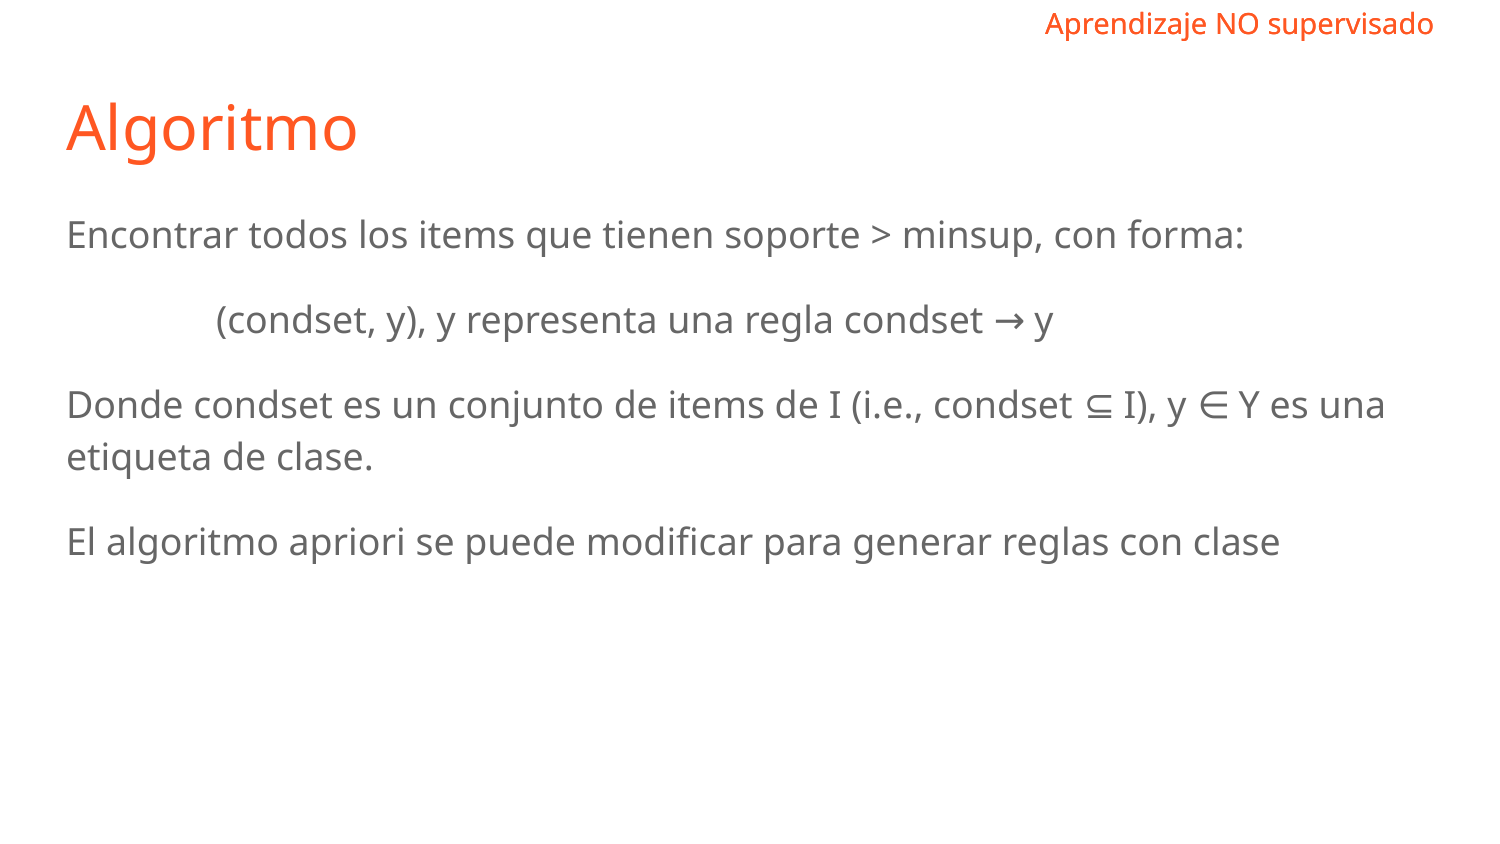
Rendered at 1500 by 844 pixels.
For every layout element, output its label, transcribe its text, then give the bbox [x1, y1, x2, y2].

title Algoritmo [51, 72, 1449, 167]
list Encontrar todos los items que tienen soporte > minsup, con forma: (condset, y), y representa una regla condset → y Donde condset es un conjunto de items de I (i.e., condset ⊆ I), y ∈ Y es una etiqueta de clase. El algoritmo apriori se puede modificar para generar reglas con clase [51, 189, 1449, 750]
